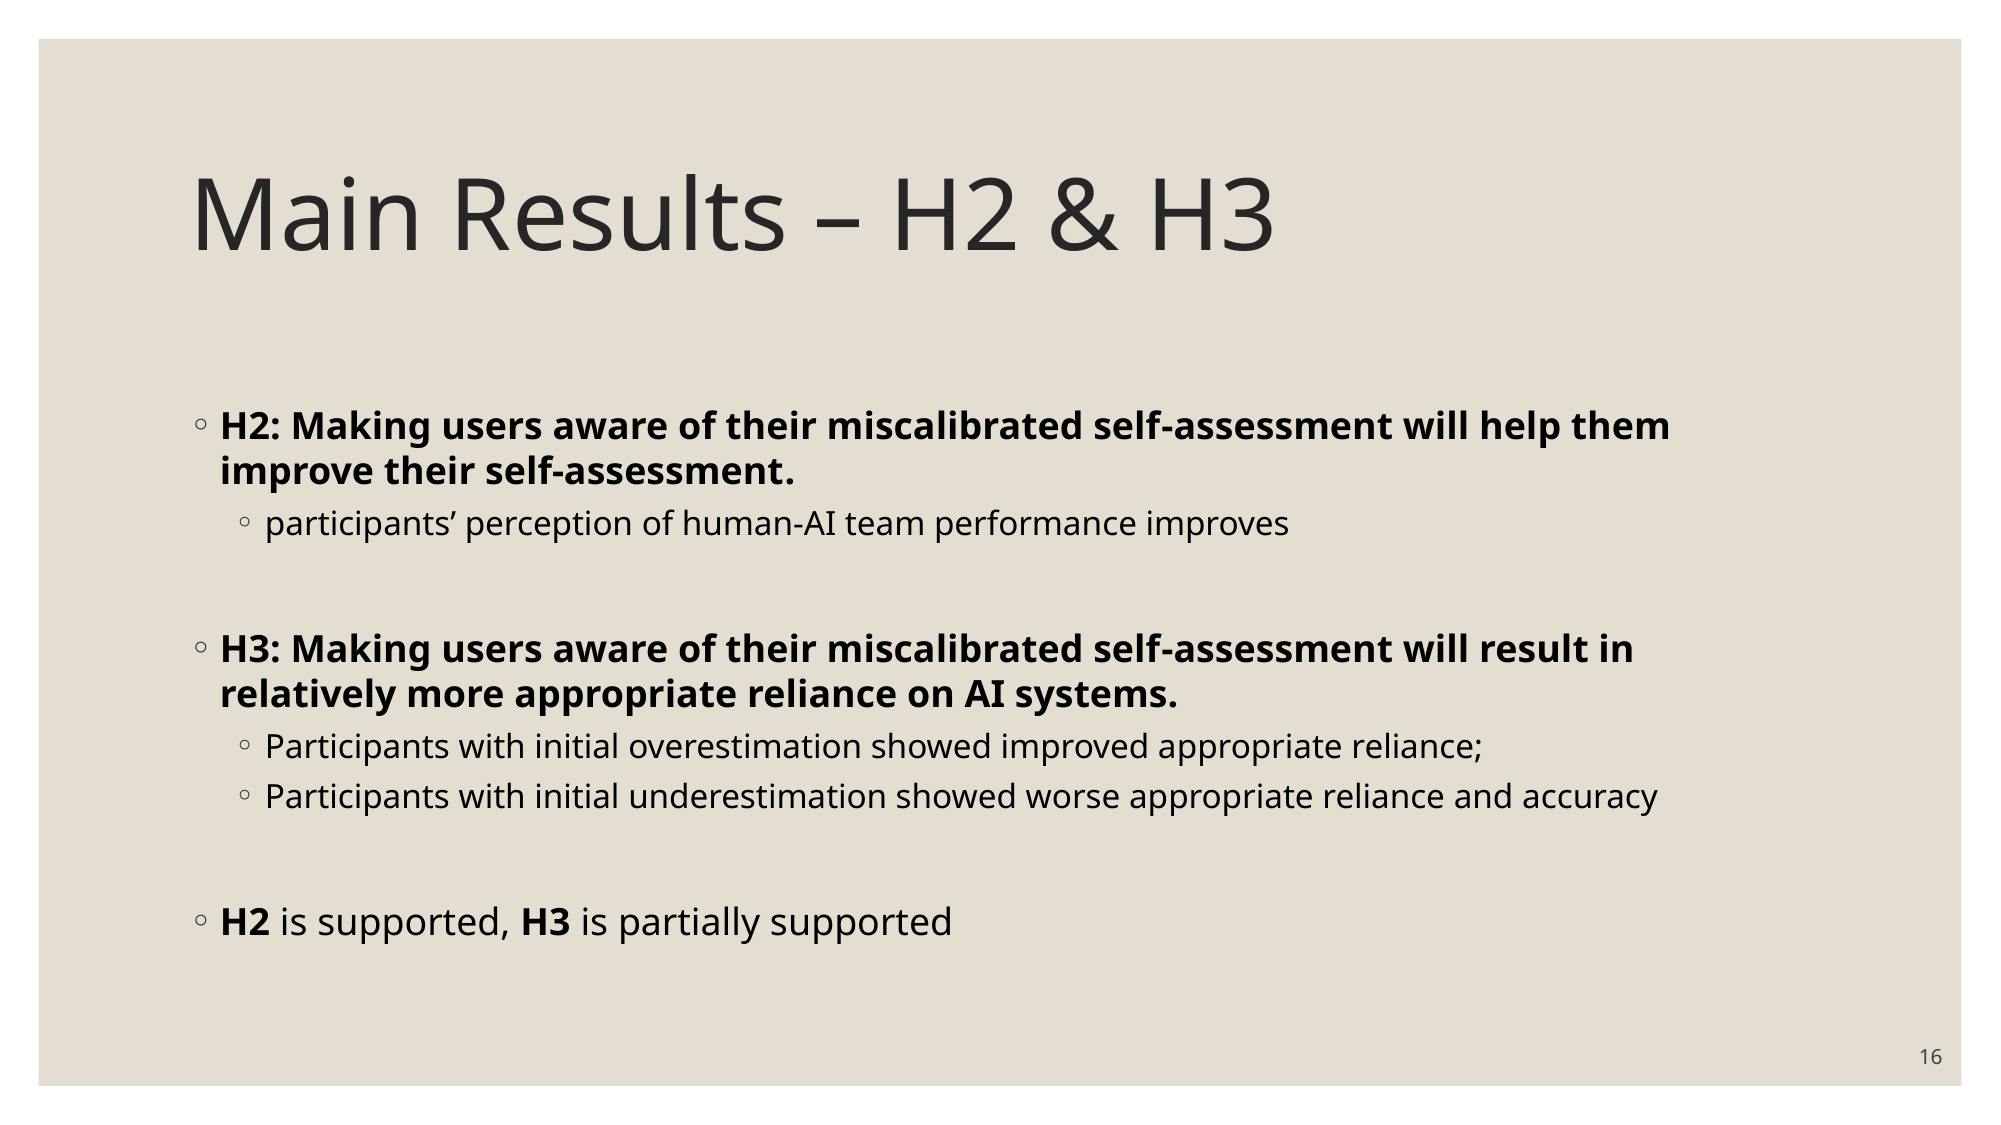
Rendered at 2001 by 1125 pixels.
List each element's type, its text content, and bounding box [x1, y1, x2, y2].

list H2: Making users aware of their miscalibrated self-assessment will help them improve their self-assessment. participants’ perception of human-AI team performance improves H3: Making users aware of their miscalibrated self-assessment will result in relatively more appropriate reliance on AI systems. Participants with initial overestimation showed improved appropriate reliance; Participants with initial underestimation showed worse appropriate reliance and accuracy H2 is supported, H3 is partially supported [174, 330, 1825, 1059]
slide_number 16 [1717, 1034, 1958, 1080]
title Main Results – H2 & H3 [174, 105, 1825, 330]
